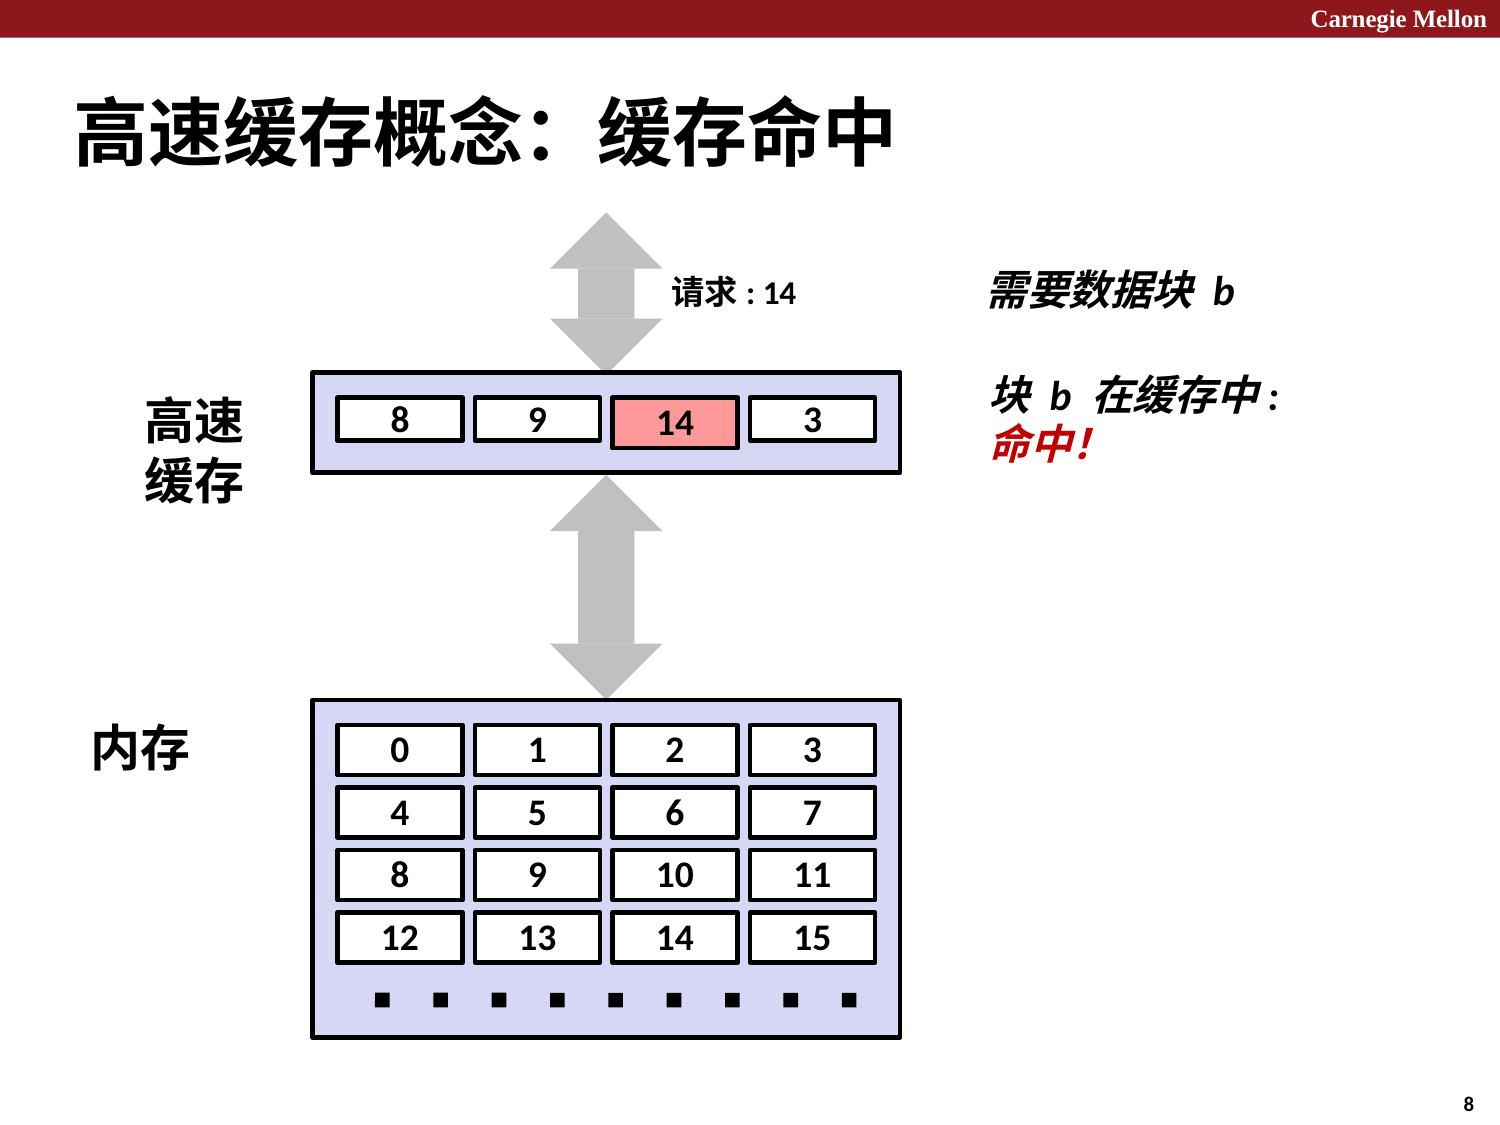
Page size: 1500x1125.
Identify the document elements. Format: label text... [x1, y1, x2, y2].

text_box 请求: 14 [669, 271, 836, 311]
text_box [559, 725, 601, 776]
text_box [750, 787, 793, 838]
text_box [834, 849, 876, 901]
text_box [422, 725, 463, 776]
text_box [474, 849, 518, 901]
text_box 3 7 11 15 [793, 724, 834, 958]
text_box [697, 787, 738, 838]
text_box [337, 725, 380, 776]
text_box [312, 699, 900, 1038]
text_box [337, 787, 380, 838]
text_box 需要数据块 b [983, 263, 1418, 314]
text_box [559, 849, 601, 901]
text_box [474, 787, 518, 838]
title 高速缓存概念：缓存命中 [71, 85, 957, 274]
text_box [697, 849, 738, 901]
text_box [474, 725, 518, 776]
text_box 3 [750, 397, 875, 441]
text_box [612, 725, 655, 776]
text_box [312, 372, 900, 473]
text_box [474, 912, 601, 963]
text_box [422, 787, 463, 838]
text_box [834, 787, 876, 838]
text_box [750, 912, 876, 963]
text_box 8 [1459, 1093, 1479, 1116]
text_box [750, 849, 793, 901]
text_box [697, 725, 738, 776]
text_box 内存 [87, 716, 271, 777]
text_box [337, 849, 380, 901]
text_box [750, 725, 793, 776]
text_box [834, 725, 876, 776]
text_box [612, 787, 655, 838]
text_box 1 5 9 13 [518, 724, 559, 958]
text_box 14 [612, 397, 738, 443]
text_box [337, 912, 463, 963]
text_box 8 [337, 397, 463, 441]
text_box [549, 474, 663, 699]
text_box 2 6 10 14 [655, 724, 697, 958]
text_box [612, 443, 738, 448]
text_box 0 4 8 12 [380, 724, 422, 958]
text_box [612, 912, 738, 963]
text_box Carnegie Mellon [1308, 2, 1492, 33]
text_box 高速缓存 [142, 389, 271, 510]
text_box 9 [474, 397, 600, 441]
text_box [612, 849, 655, 901]
text_box 块 b 在缓存中: 命中！ [986, 369, 1312, 468]
text_box [549, 274, 663, 372]
text_box [422, 849, 463, 901]
text_box [559, 787, 601, 838]
